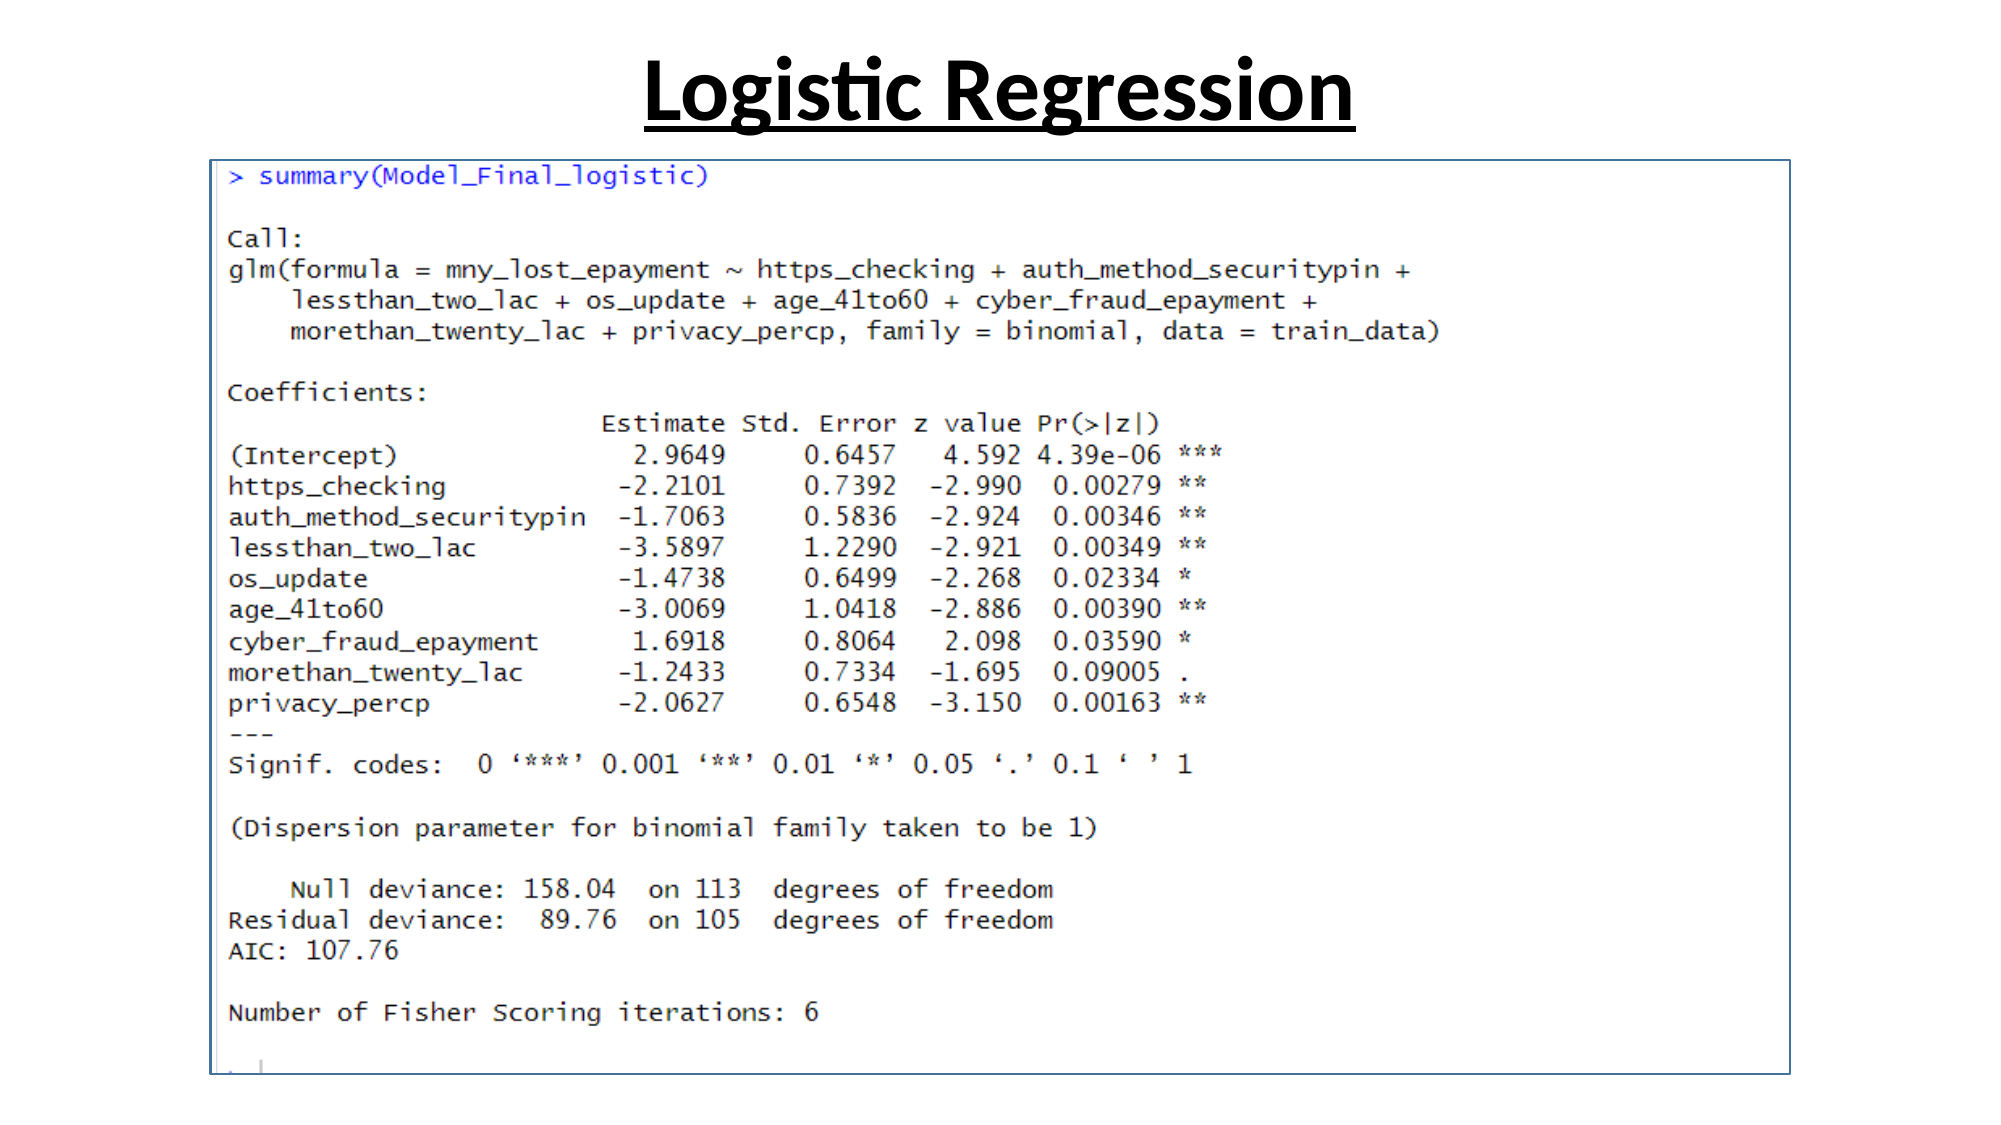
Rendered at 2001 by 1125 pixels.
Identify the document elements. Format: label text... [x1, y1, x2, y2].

title Logistic Regression [137, 20, 1863, 161]
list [211, 160, 1789, 1074]
